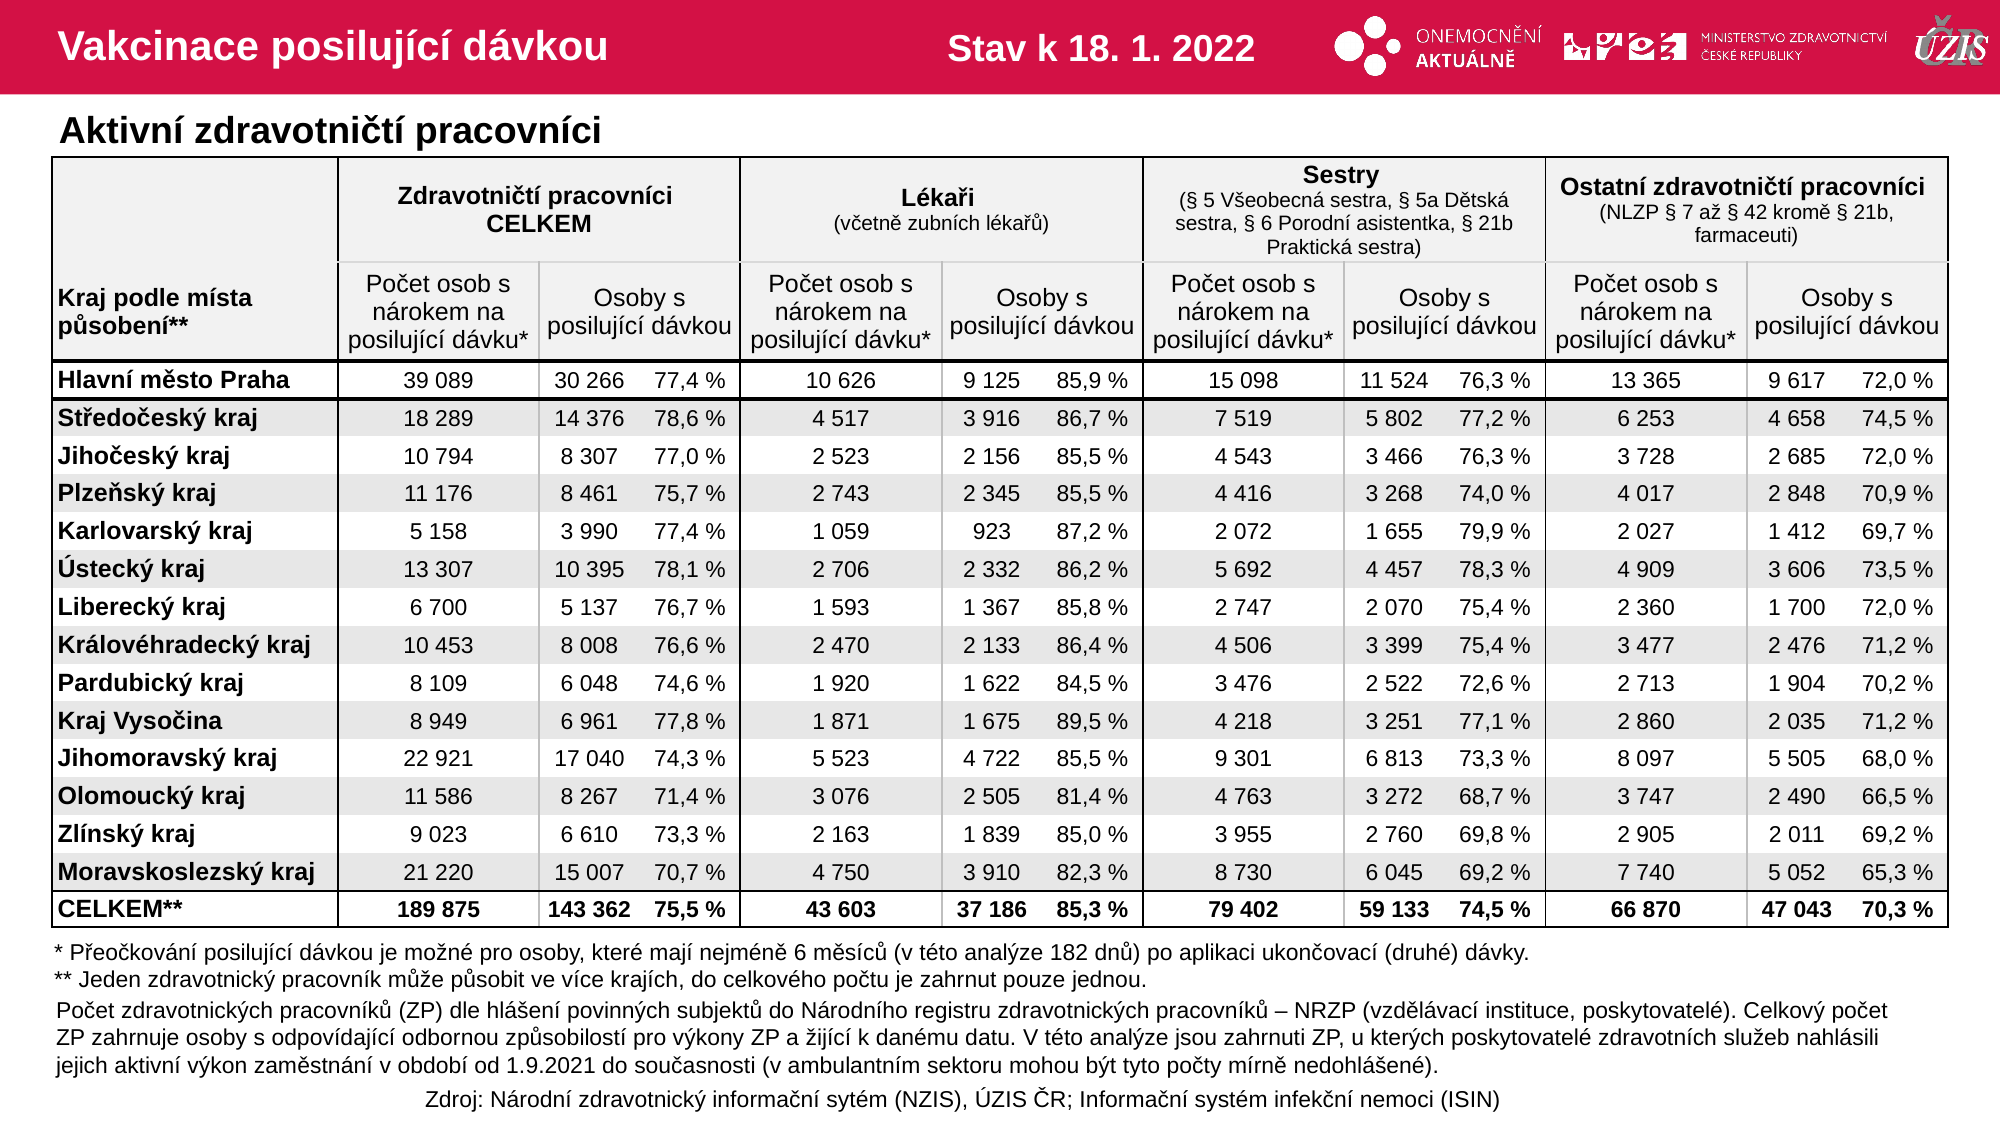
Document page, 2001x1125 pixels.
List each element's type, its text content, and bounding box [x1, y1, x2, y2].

table_cell 21 220 [339, 853, 538, 890]
table_cell 78,3 % [1445, 550, 1545, 588]
table_cell Počet osob s nárokem na posilující dávku* [339, 263, 538, 359]
table_cell 5 523 [741, 739, 941, 777]
table_cell 3 466 [1345, 436, 1445, 474]
table_cell 82,3 % [1042, 853, 1142, 890]
table_cell 17 040 [540, 739, 640, 777]
table_cell 3 399 [1345, 626, 1445, 664]
table_cell 74,0 % [1445, 474, 1545, 512]
table_cell 11 524 [1345, 363, 1445, 397]
table_cell 11 176 [339, 474, 538, 512]
table_cell 3 272 [1345, 777, 1445, 815]
table_cell 10 626 [741, 363, 941, 397]
table_cell 143 362 [540, 892, 640, 926]
table_cell 8 307 [540, 436, 640, 474]
table_cell 37 186 [943, 892, 1042, 926]
table_cell 2 360 [1546, 588, 1746, 626]
table_cell 22 921 [339, 739, 538, 777]
table_header [53, 158, 337, 262]
table_cell 39 089 [339, 363, 538, 397]
table_cell 4 517 [741, 401, 941, 436]
table_cell 8 267 [540, 777, 640, 815]
table_cell 81,4 % [1042, 777, 1142, 815]
table_cell 77,4 % [640, 363, 739, 397]
table_cell 85,5 % [1042, 739, 1142, 777]
table_header Sestry (§ 5 Všeobecná sestra, § 5a Dětská sestra, § 6 Porodní asistentka, § 21b Praktická sestra) [1144, 158, 1545, 261]
table_cell Počet osob s nárokem na posilující dávku* [1144, 263, 1343, 359]
table_cell 7 519 [1144, 401, 1343, 436]
table_cell Kraj Vysočina [53, 701, 337, 739]
table_cell 4 763 [1144, 777, 1343, 815]
table_header Zdravotničtí pracovníci CELKEM [339, 158, 739, 261]
picture [1915, 15, 1989, 66]
table_header Ostatní zdravotničtí pracovníci (NLZP § 7 až § 42 kromě § 21b, farmaceuti) [1546, 158, 1947, 261]
table_cell 4 543 [1144, 436, 1343, 474]
table_cell 72,0 % [1847, 363, 1947, 397]
table_cell 85,5 % [1042, 474, 1142, 512]
table_cell 2 035 [1748, 701, 1847, 739]
table_cell 87,2 % [1042, 512, 1142, 550]
table_cell 78,1 % [640, 550, 739, 588]
table_cell 4 416 [1144, 474, 1343, 512]
table_cell 13 307 [339, 550, 538, 588]
table_cell 9 617 [1748, 363, 1847, 397]
table_cell 3 477 [1546, 626, 1746, 664]
table_cell 2 685 [1748, 436, 1847, 474]
table_cell 65,3 % [1847, 853, 1947, 890]
table_cell 3 955 [1144, 815, 1343, 853]
table_cell 4 722 [943, 739, 1042, 777]
table_cell Zlínský kraj [53, 815, 337, 853]
table_cell 76,7 % [640, 588, 739, 626]
table_cell 11 586 [339, 777, 538, 815]
table_cell 70,3 % [1847, 892, 1947, 926]
table_cell 4 506 [1144, 626, 1343, 664]
text_box Počet zdravotnických pracovníků (ZP) dle hlášení povinných subjektů do Národního registru zdravotnických pracovníků – NRZP (vzdělávací instituce, poskytovatelé). Celkový počet ZP zahrnuje osoby s odpovídající odbornou způsobilostí pro výkony ZP a žijící k danému datu. V této analýze jsou zahrnuti ZP, u kterých poskytovatelé zdravotních služeb nahlásili jejich aktivní výkon zaměstnání v období od 1.9.2021 do současnosti (v ambulantním sektoru mohou být tyto počty mírně nedohlášené). [41, 988, 1938, 1086]
table_cell 8 109 [339, 664, 538, 701]
table_cell 77,4 % [640, 512, 739, 550]
table_cell 5 692 [1144, 550, 1343, 588]
table_cell 2 027 [1546, 512, 1746, 550]
table_cell 15 007 [540, 853, 640, 890]
table_cell 2 522 [1345, 664, 1445, 701]
table_cell 5 158 [339, 512, 538, 550]
table_cell 1 904 [1748, 664, 1847, 701]
table_cell 5 052 [1748, 853, 1847, 890]
table_cell 69,2 % [1847, 815, 1947, 853]
table_cell 71,4 % [640, 777, 739, 815]
table_cell 1 839 [943, 815, 1042, 853]
table_cell 75,4 % [1445, 626, 1545, 664]
table_cell 73,5 % [1847, 550, 1947, 588]
table_cell 1 593 [741, 588, 941, 626]
table_cell 2 163 [741, 815, 941, 853]
table_cell 5 505 [1748, 739, 1847, 777]
table_cell 18 289 [339, 401, 538, 436]
table_cell 9 023 [339, 815, 538, 853]
table_cell 2 070 [1345, 588, 1445, 626]
table_cell 86,2 % [1042, 550, 1142, 588]
table_cell 70,9 % [1847, 474, 1947, 512]
table_cell 3 251 [1345, 701, 1445, 739]
table_cell Liberecký kraj [53, 588, 337, 626]
table_cell 4 909 [1546, 550, 1746, 588]
table_cell 66,5 % [1847, 777, 1947, 815]
table_cell 3 990 [540, 512, 640, 550]
table_cell Hlavní město Praha [53, 363, 337, 397]
table_cell 76,3 % [1445, 436, 1545, 474]
table_cell 3 076 [741, 777, 941, 815]
table_cell 5 802 [1345, 401, 1445, 436]
table_cell 86,4 % [1042, 626, 1142, 664]
text_box Zdroj: Národní zdravotnický informační sytém (NZIS), ÚZIS ČR; Informační systém infekční nemoci (ISIN) [287, 1077, 1646, 1120]
table_cell 7 740 [1546, 853, 1746, 890]
table_cell Ústecký kraj [53, 550, 337, 588]
table_cell 2 470 [741, 626, 941, 664]
table_cell 2 760 [1345, 815, 1445, 853]
table_cell 8 097 [1546, 739, 1746, 777]
table_cell 5 137 [540, 588, 640, 626]
table_cell 59 133 [1345, 892, 1445, 926]
table_cell 10 453 [339, 626, 538, 664]
table_cell 15 098 [1144, 363, 1343, 397]
table_cell 9 125 [943, 363, 1042, 397]
table_cell 2 860 [1546, 701, 1746, 739]
table_cell 74,5 % [1445, 892, 1545, 926]
table_cell 6 610 [540, 815, 640, 853]
table_cell 9 301 [1144, 739, 1343, 777]
table_cell Počet osob s nárokem na posilující dávku* [741, 263, 941, 359]
table_cell 1 655 [1345, 512, 1445, 550]
table_cell 8 949 [339, 701, 538, 739]
table_cell 2 505 [943, 777, 1042, 815]
table_cell Jihomoravský kraj [53, 739, 337, 777]
table_header Lékaři (včetně zubních lékařů) [741, 158, 1142, 261]
table_cell 71,2 % [1847, 701, 1947, 739]
table_cell 68,0 % [1847, 739, 1947, 777]
table_cell Královéhradecký kraj [53, 626, 337, 664]
table_cell 2 332 [943, 550, 1042, 588]
table_cell Počet osob s nárokem na posilující dávku* [1546, 263, 1746, 359]
table_cell 74,5 % [1847, 401, 1947, 436]
table_cell 4 658 [1748, 401, 1847, 436]
table_cell 4 218 [1144, 701, 1343, 739]
table_cell 1 622 [943, 664, 1042, 701]
table_cell Osoby s posilující dávkou [540, 263, 739, 359]
table_cell Pardubický kraj [53, 664, 337, 701]
table_cell 69,2 % [1445, 853, 1545, 890]
table_cell 85,9 % [1042, 363, 1142, 397]
table_cell 85,5 % [1042, 436, 1142, 474]
text_box Aktivní zdravotničtí pracovníci [44, 98, 618, 159]
table_cell 43 603 [741, 892, 941, 926]
table_cell 1 700 [1748, 588, 1847, 626]
table_cell 8 461 [540, 474, 640, 512]
picture [1563, 31, 1888, 60]
table_cell 85,0 % [1042, 815, 1142, 853]
table_cell Osoby s posilující dávkou [1345, 263, 1545, 359]
table_cell 6 045 [1345, 853, 1445, 890]
table_cell 72,6 % [1445, 664, 1545, 701]
text_box * Přeočkování posilující dávkou je možné pro osoby, které mají nejméně 6 měsíců (v této analýze 182 dnů) po aplikaci ukončovací (druhé) dávky. ** Jeden zdravotnický pracovník může působit ve více krajích, do celkového počtu je zahrnut pouze jednou. [39, 929, 1546, 1000]
title Vakcinace posilující dávkou [42, 0, 1262, 95]
table_cell 86,7 % [1042, 401, 1142, 436]
table_cell 89,5 % [1042, 701, 1142, 739]
table_cell 79,9 % [1445, 512, 1545, 550]
table_cell 6 253 [1546, 401, 1746, 436]
table_cell 10 395 [540, 550, 640, 588]
table_cell 69,8 % [1445, 815, 1545, 853]
table_cell 4 750 [741, 853, 941, 890]
table_cell Plzeňský kraj [53, 474, 337, 512]
table_cell 8 008 [540, 626, 640, 664]
table_cell 2 490 [1748, 777, 1847, 815]
table_cell 71,2 % [1847, 626, 1947, 664]
table_cell 77,0 % [640, 436, 739, 474]
table_cell 72,0 % [1847, 436, 1947, 474]
text_box Stav k 18. 1. 2022 [932, 16, 1322, 77]
table_cell 70,7 % [640, 853, 739, 890]
table_cell 2 011 [1748, 815, 1847, 853]
table_cell 1 920 [741, 664, 941, 701]
table_cell 189 875 [339, 892, 538, 926]
table_cell 1 675 [943, 701, 1042, 739]
table_cell Středočeský kraj [53, 401, 337, 436]
table_cell 10 794 [339, 436, 538, 474]
table_cell 923 [943, 512, 1042, 550]
table_cell 2 523 [741, 436, 941, 474]
table_cell 77,8 % [640, 701, 739, 739]
table_cell 2 713 [1546, 664, 1746, 701]
table_cell 69,7 % [1847, 512, 1947, 550]
picture [1334, 16, 1542, 76]
table_cell 2 848 [1748, 474, 1847, 512]
table_cell 77,1 % [1445, 701, 1545, 739]
table_cell 85,3 % [1042, 892, 1142, 926]
table_cell 84,5 % [1042, 664, 1142, 701]
table_cell Moravskoslezský kraj [53, 853, 337, 890]
table_cell 2 476 [1748, 626, 1847, 664]
table_cell 73,3 % [1445, 739, 1545, 777]
table_cell 6 700 [339, 588, 538, 626]
table_cell 4 457 [1345, 550, 1445, 588]
table_cell 2 133 [943, 626, 1042, 664]
table_cell Jihočeský kraj [53, 436, 337, 474]
table_cell 6 961 [540, 701, 640, 739]
table_cell Osoby s posilující dávkou [1748, 263, 1947, 359]
table_cell 3 916 [943, 401, 1042, 436]
table_cell 3 606 [1748, 550, 1847, 588]
table_cell 3 268 [1345, 474, 1445, 512]
table_cell 75,7 % [640, 474, 739, 512]
table_cell Kraj podle místa působení** [53, 262, 337, 359]
table_cell Osoby s posilující dávkou [943, 263, 1142, 359]
table_cell 76,6 % [640, 626, 739, 664]
table_cell 2 345 [943, 474, 1042, 512]
table_cell 79 402 [1144, 892, 1343, 926]
table_cell 1 367 [943, 588, 1042, 626]
table_cell 3 910 [943, 853, 1042, 890]
table_cell 8 730 [1144, 853, 1343, 890]
table_cell 47 043 [1748, 892, 1847, 926]
table_cell 2 743 [741, 474, 941, 512]
table_cell Karlovarský kraj [53, 512, 337, 550]
table_cell 70,2 % [1847, 664, 1947, 701]
table_cell 72,0 % [1847, 588, 1947, 626]
table_cell 66 870 [1546, 892, 1746, 926]
table_cell CELKEM** [53, 892, 337, 926]
table_cell 4 017 [1546, 474, 1746, 512]
table_cell 74,6 % [640, 664, 739, 701]
table_cell 85,8 % [1042, 588, 1142, 626]
table_cell 78,6 % [640, 401, 739, 436]
table_cell 1 059 [741, 512, 941, 550]
table_cell 6 048 [540, 664, 640, 701]
table_cell 76,3 % [1445, 363, 1545, 397]
table_cell 75,5 % [640, 892, 739, 926]
table_cell 14 376 [540, 401, 640, 436]
table_cell Olomoucký kraj [53, 777, 337, 815]
table_cell 2 706 [741, 550, 941, 588]
table_cell 3 747 [1546, 777, 1746, 815]
table_cell 75,4 % [1445, 588, 1545, 626]
table_cell 2 905 [1546, 815, 1746, 853]
table_cell 2 747 [1144, 588, 1343, 626]
table_cell 2 156 [943, 436, 1042, 474]
table_cell 3 476 [1144, 664, 1343, 701]
table_cell 2 072 [1144, 512, 1343, 550]
table_cell 73,3 % [640, 815, 739, 853]
table_cell 13 365 [1546, 363, 1746, 397]
table_cell 68,7 % [1445, 777, 1545, 815]
table_cell 6 813 [1345, 739, 1445, 777]
table_cell 1 871 [741, 701, 941, 739]
table_cell 30 266 [540, 363, 640, 397]
table_cell 1 412 [1748, 512, 1847, 550]
table_cell 77,2 % [1445, 401, 1545, 436]
table_cell 74,3 % [640, 739, 739, 777]
table_cell 3 728 [1546, 436, 1746, 474]
